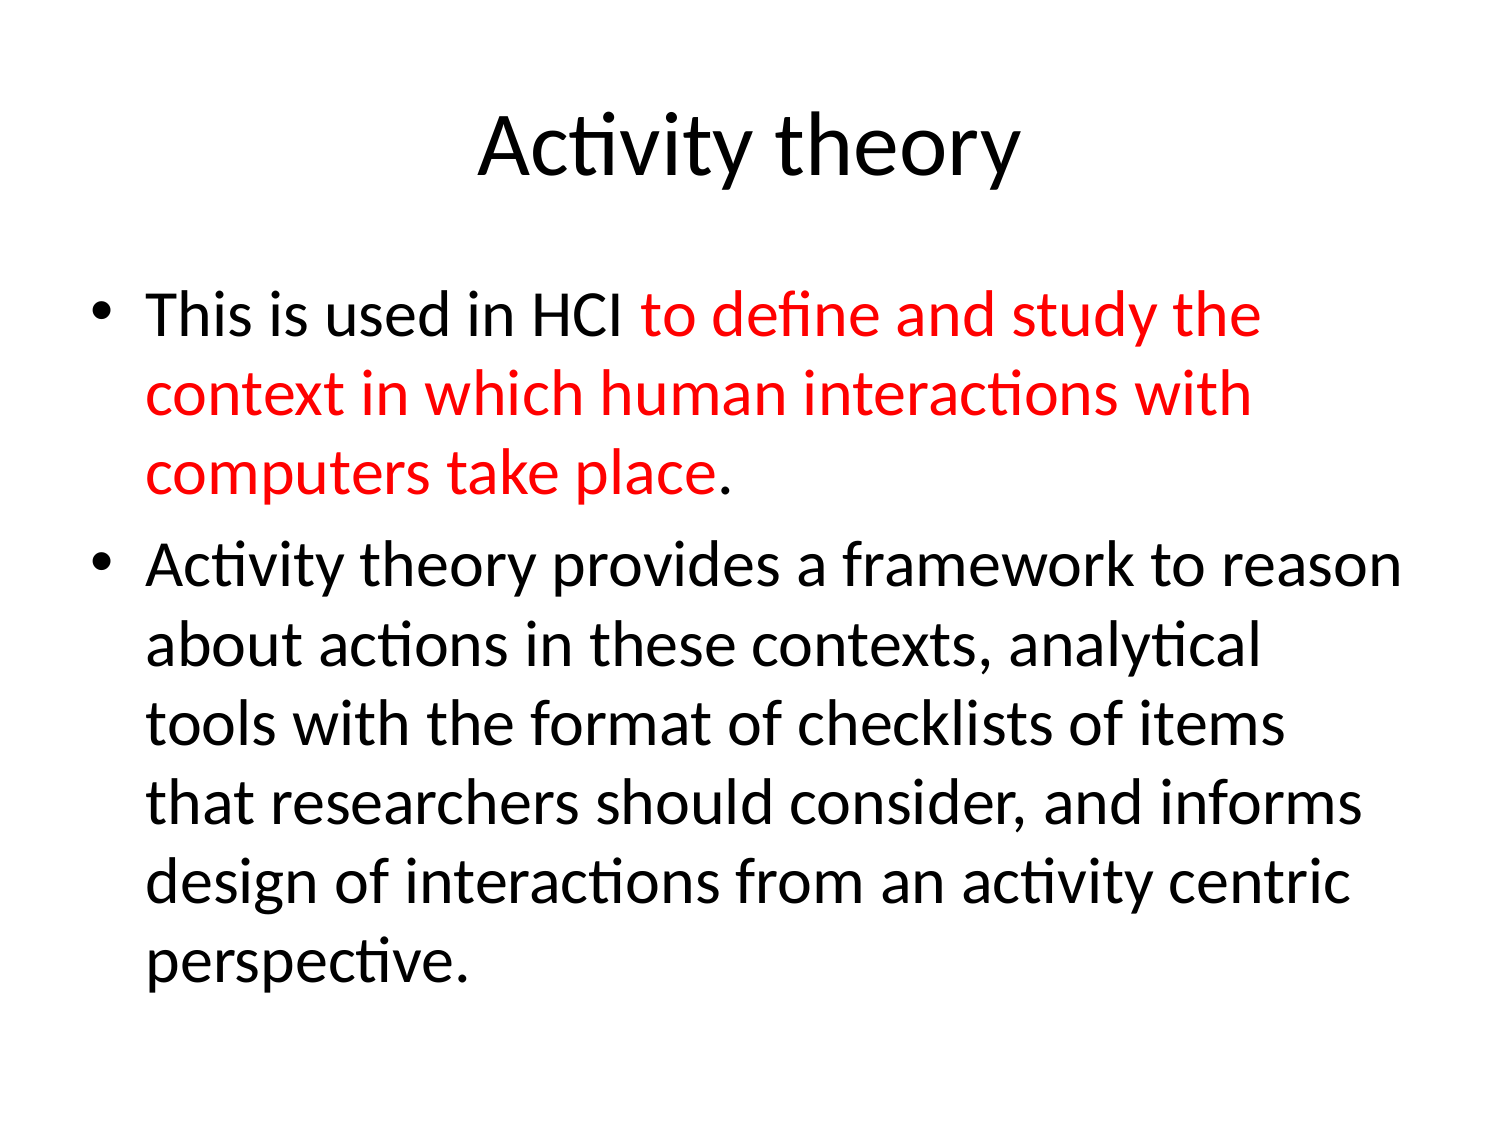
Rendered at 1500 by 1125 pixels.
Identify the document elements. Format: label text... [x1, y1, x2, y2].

title Activity theory [75, 45, 1425, 233]
list This is used in HCI to define and study the context in which human interactions with computers take place. Activity theory provides a framework to reason about actions in these contexts, analytical tools with the format of checklists of items that researchers should consider, and informs design of interactions from an activity centric perspective. [75, 262, 1425, 1005]
